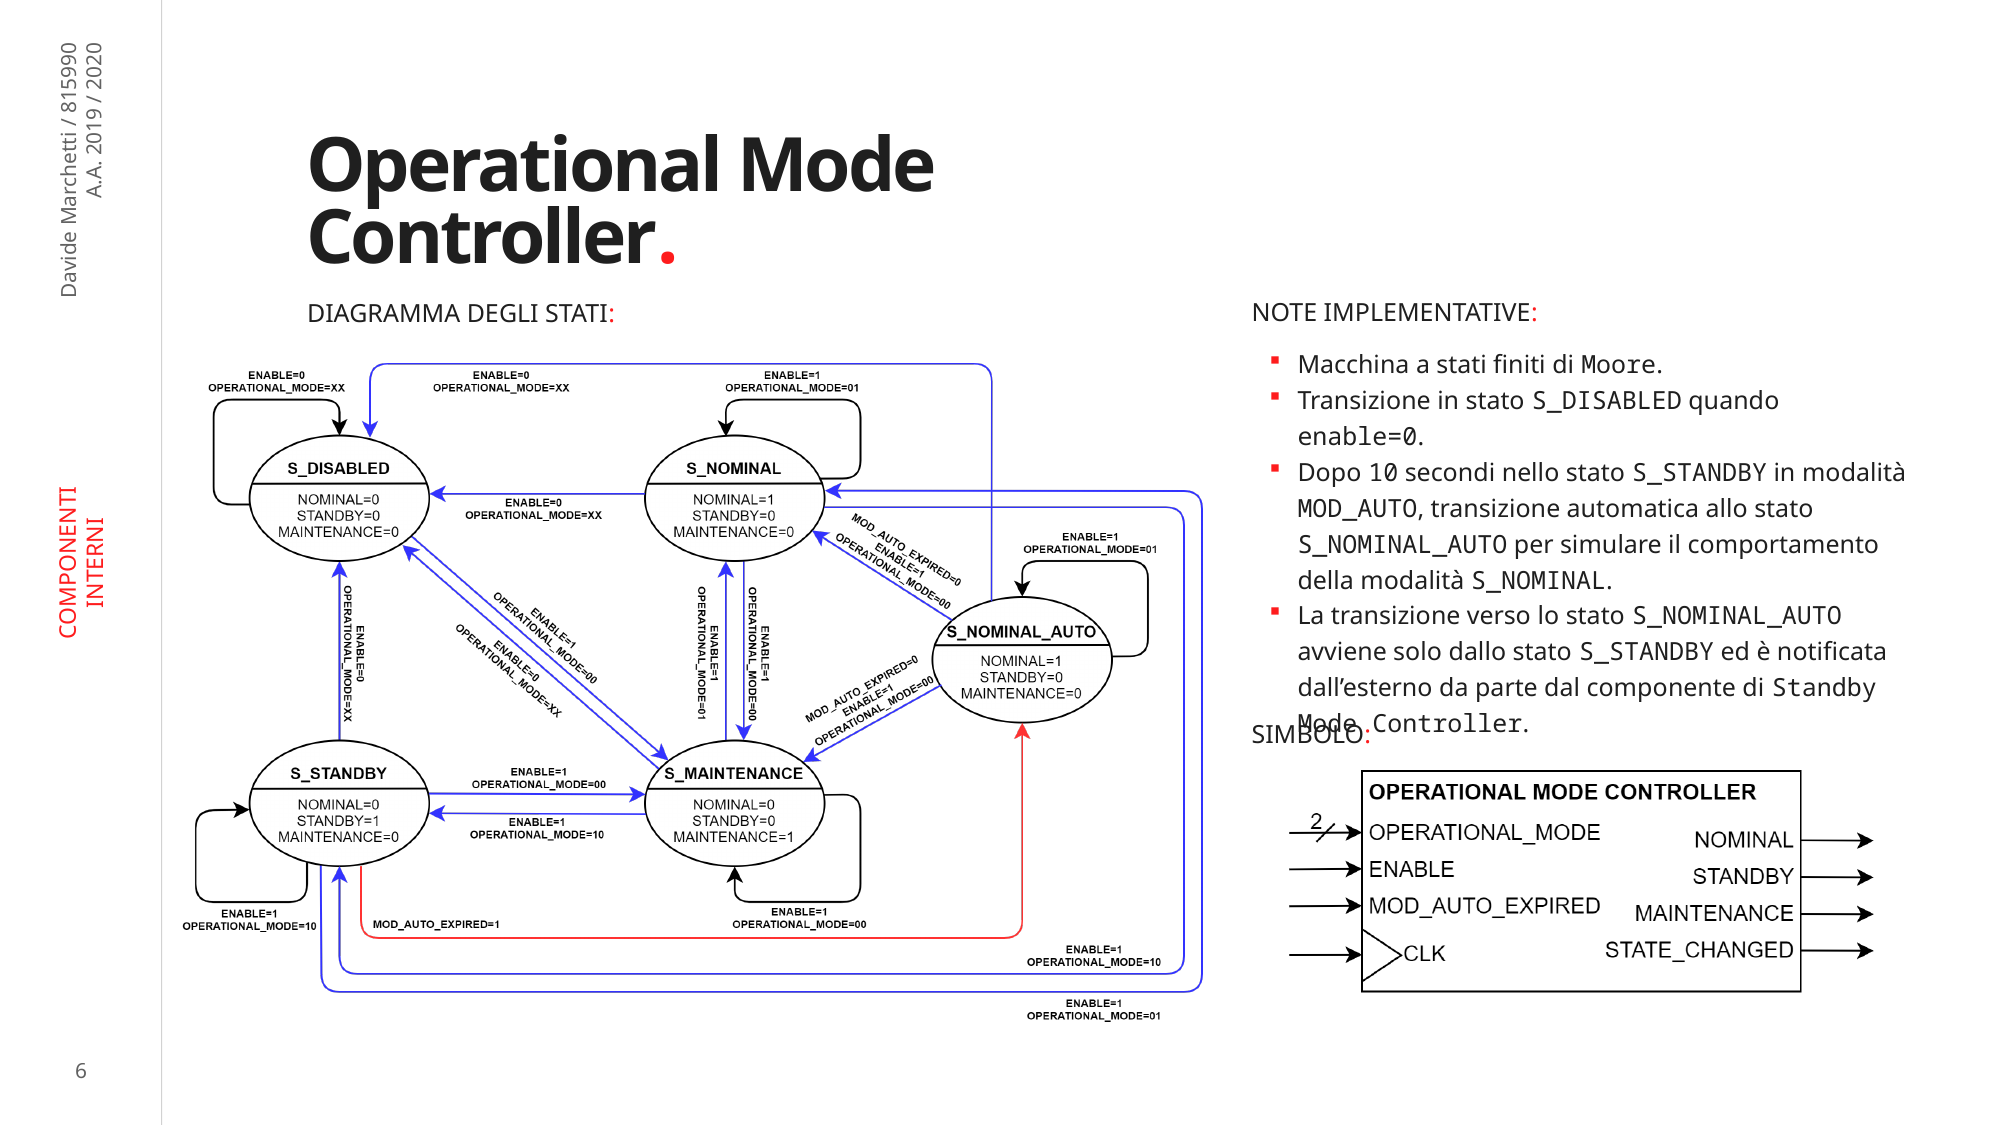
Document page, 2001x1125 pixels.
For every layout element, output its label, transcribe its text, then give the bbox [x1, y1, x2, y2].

title Operational Mode Controller. [306, 101, 1000, 274]
picture [1274, 770, 1889, 994]
picture [182, 350, 1217, 1024]
text_box Macchina a stati finiti di Moore. Transizione in stato S_DISABLED quando enable=0. Dopo 10 secondi nello stato S_STANDBY in modalità MOD_AUTO, transizione automatica allo stato S_NOMINAL_AUTO per simulare il comportamento della modalità S_NOMINAL. La transizione verso lo stato S_NOMINAL_AUTO avviene solo dallo stato S_STANDBY ed è notificata dall’esterno da parte dal componente di Standby Mode Controller. [1251, 335, 1911, 745]
text_box DIAGRAMMA DEGLI STATI: [292, 289, 749, 335]
slide_number 6 [38, 1052, 123, 1091]
text_box COMPONENTI INTERNI [45, 438, 116, 687]
text_box SIMBOLO: [1251, 711, 1665, 757]
text_box NOTE IMPLEMENTATIVE: [1251, 289, 1665, 334]
